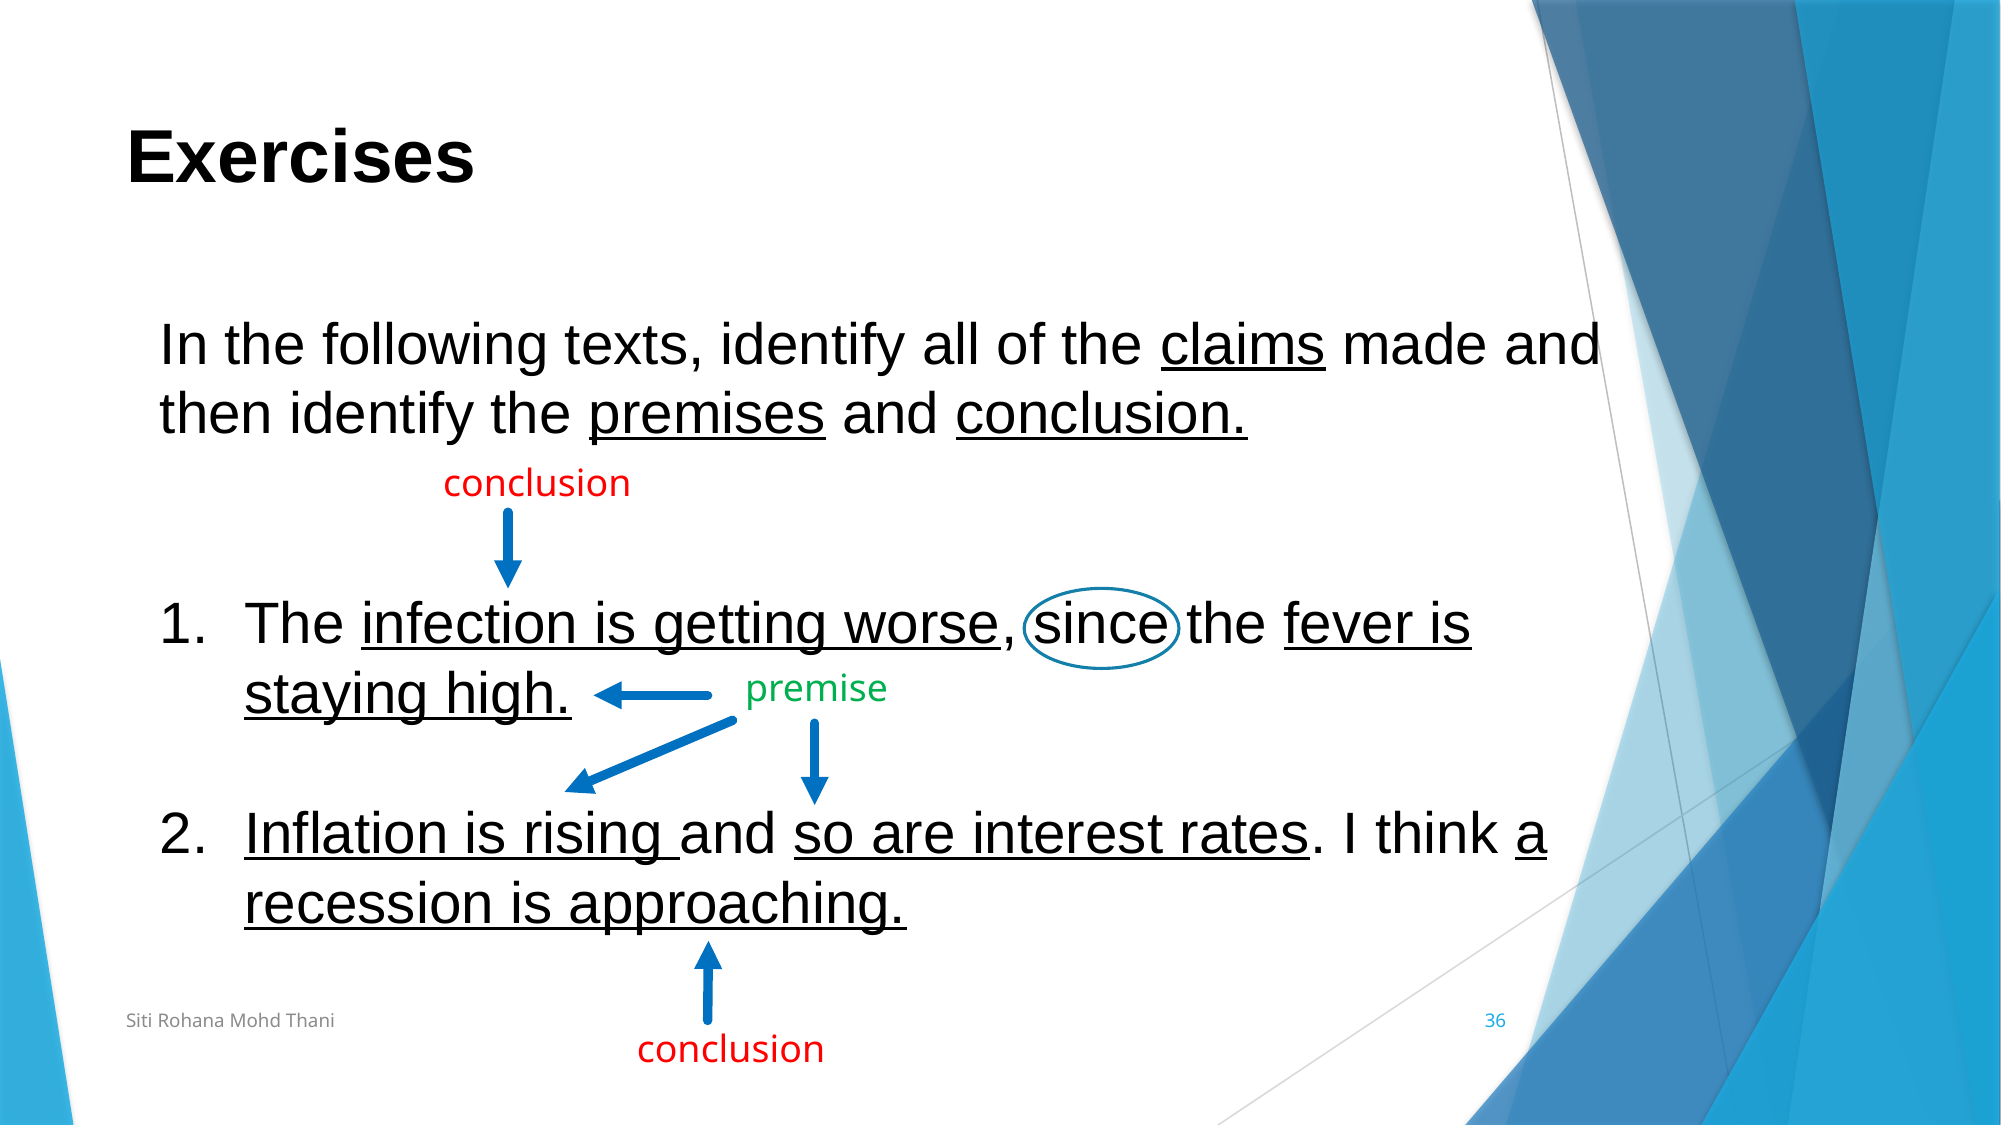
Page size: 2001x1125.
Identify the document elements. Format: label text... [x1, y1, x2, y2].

text_box [1022, 586, 1181, 669]
slide_number 36 [1409, 1013, 1522, 1051]
footer Siti Rohana Mohd Thani [111, 991, 1145, 1051]
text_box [563, 719, 734, 793]
text_box premise [730, 656, 1119, 717]
text_box In the following texts, identify all of the claims made and then identify the premises and conclusion. The infection is getting worse, since the fever is staying high. Inflation is rising and so are interest rates. I think a recession is approaching. [145, 298, 1660, 1013]
text_box conclusion [428, 451, 817, 512]
text_box conclusion [622, 1051, 1011, 1078]
title Exercises [111, 99, 1522, 317]
